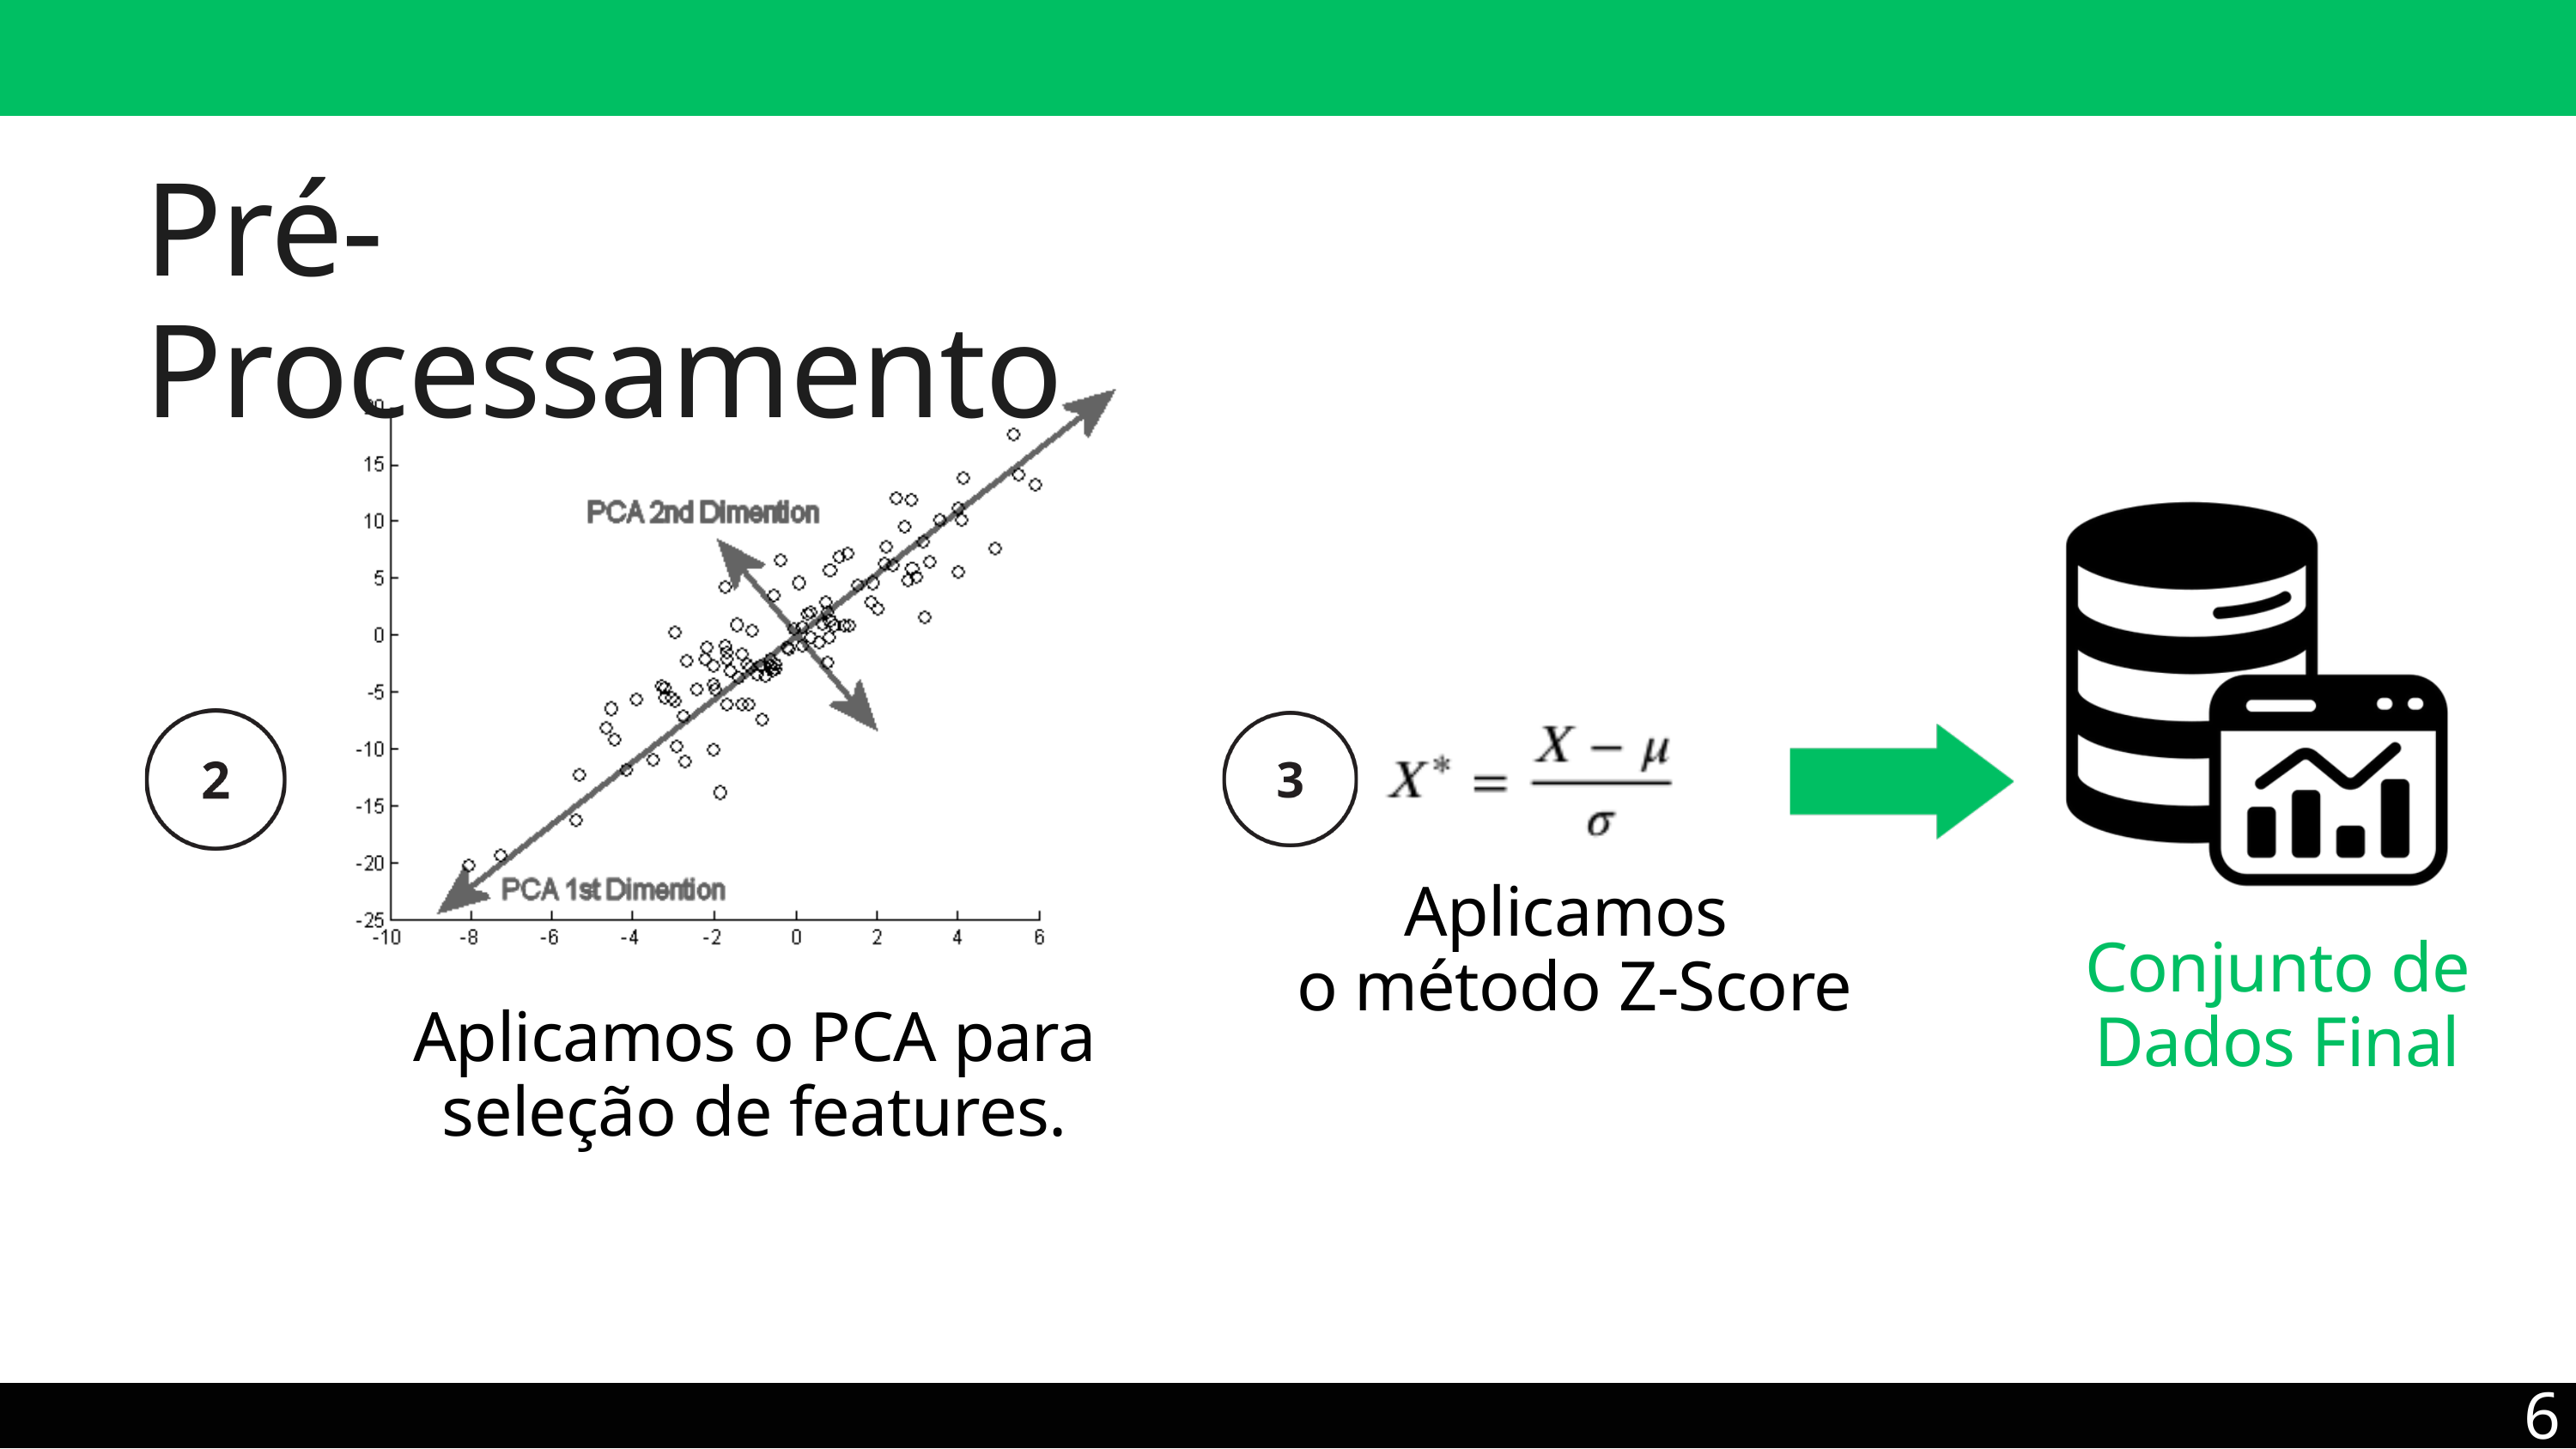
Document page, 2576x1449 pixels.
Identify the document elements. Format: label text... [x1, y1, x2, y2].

text_box [1371, 666, 1728, 875]
text_box Aplicamos o PCA para seleção de features. [391, 1000, 1118, 1150]
text_box [1222, 711, 1358, 847]
text_box [343, 443, 1118, 965]
text_box [144, 708, 287, 851]
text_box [0, 1382, 2576, 1449]
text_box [0, 0, 2576, 116]
text_box Pré-Processamento [144, 160, 1231, 443]
text_box [2041, 478, 2473, 910]
text_box Conjunto de Dados Final [2041, 931, 2514, 1081]
text_box [1789, 724, 2014, 840]
text_box Aplicamos o método Z-Score [1290, 875, 1860, 1025]
